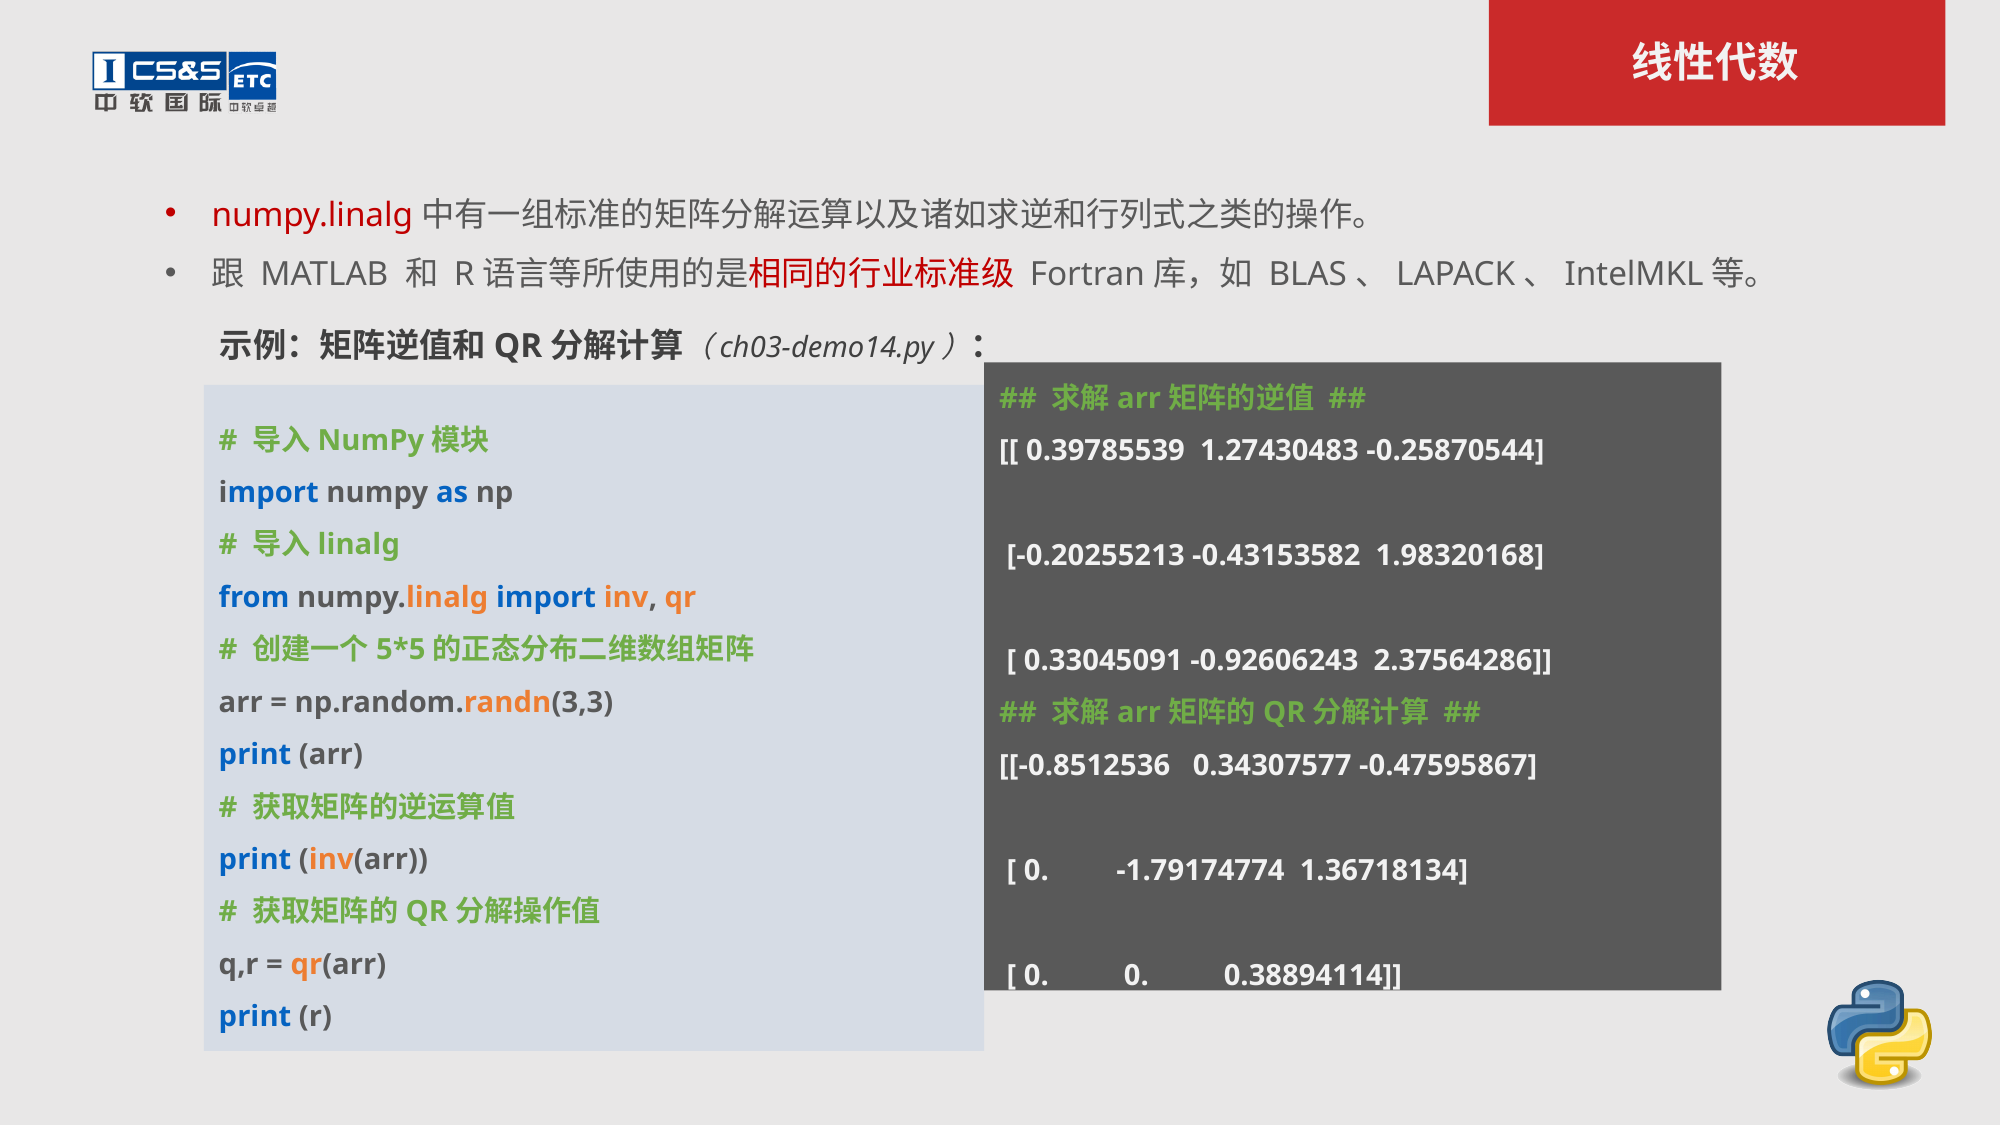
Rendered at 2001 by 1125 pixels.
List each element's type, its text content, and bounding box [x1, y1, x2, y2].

text_box ## 求解arr矩阵的逆值 ## [[ 0.39785539 1.27430483 -0.25870544] [-0.20255213 -0.43153582 1.98320168] [ 0.33045091 -0.92606243 2.37564286]] ## 求解arr矩阵的QR分解计算 ## [[-0.8512536 0.34307577 -0.47595867] [ 0. -1.79174774 1.36718134] [ 0. 0. 0.38894114]] [984, 362, 1722, 991]
text_box # 导入NumPy模块 import numpy as np # 导入linalg from numpy.linalg import inv, qr # 创建一个5*5的正态分布二维数组矩阵 arr = np.random.randn(3,3) print (arr) # 获取矩阵的逆运算值 print (inv(arr)) # 获取矩阵的QR分解操作值 q,r = qr(arr) print (r) [203, 384, 985, 1051]
picture [90, 49, 278, 114]
picture [1820, 977, 1939, 1095]
text_box 示例：矩阵逆值和QR分解计算（ch03-demo14.py）： [205, 317, 1019, 372]
text_box 线性代数 [1490, 34, 1941, 98]
text_box numpy.linalg中有一组标准的矩阵分解运算以及诸如求逆和行列式之类的操作。 跟 MATLAB 和 R语言等所使用的是相同的行业标准级 Fortran库，如 BLAS、LAPACK、IntelMKL等。 [150, 165, 1867, 300]
